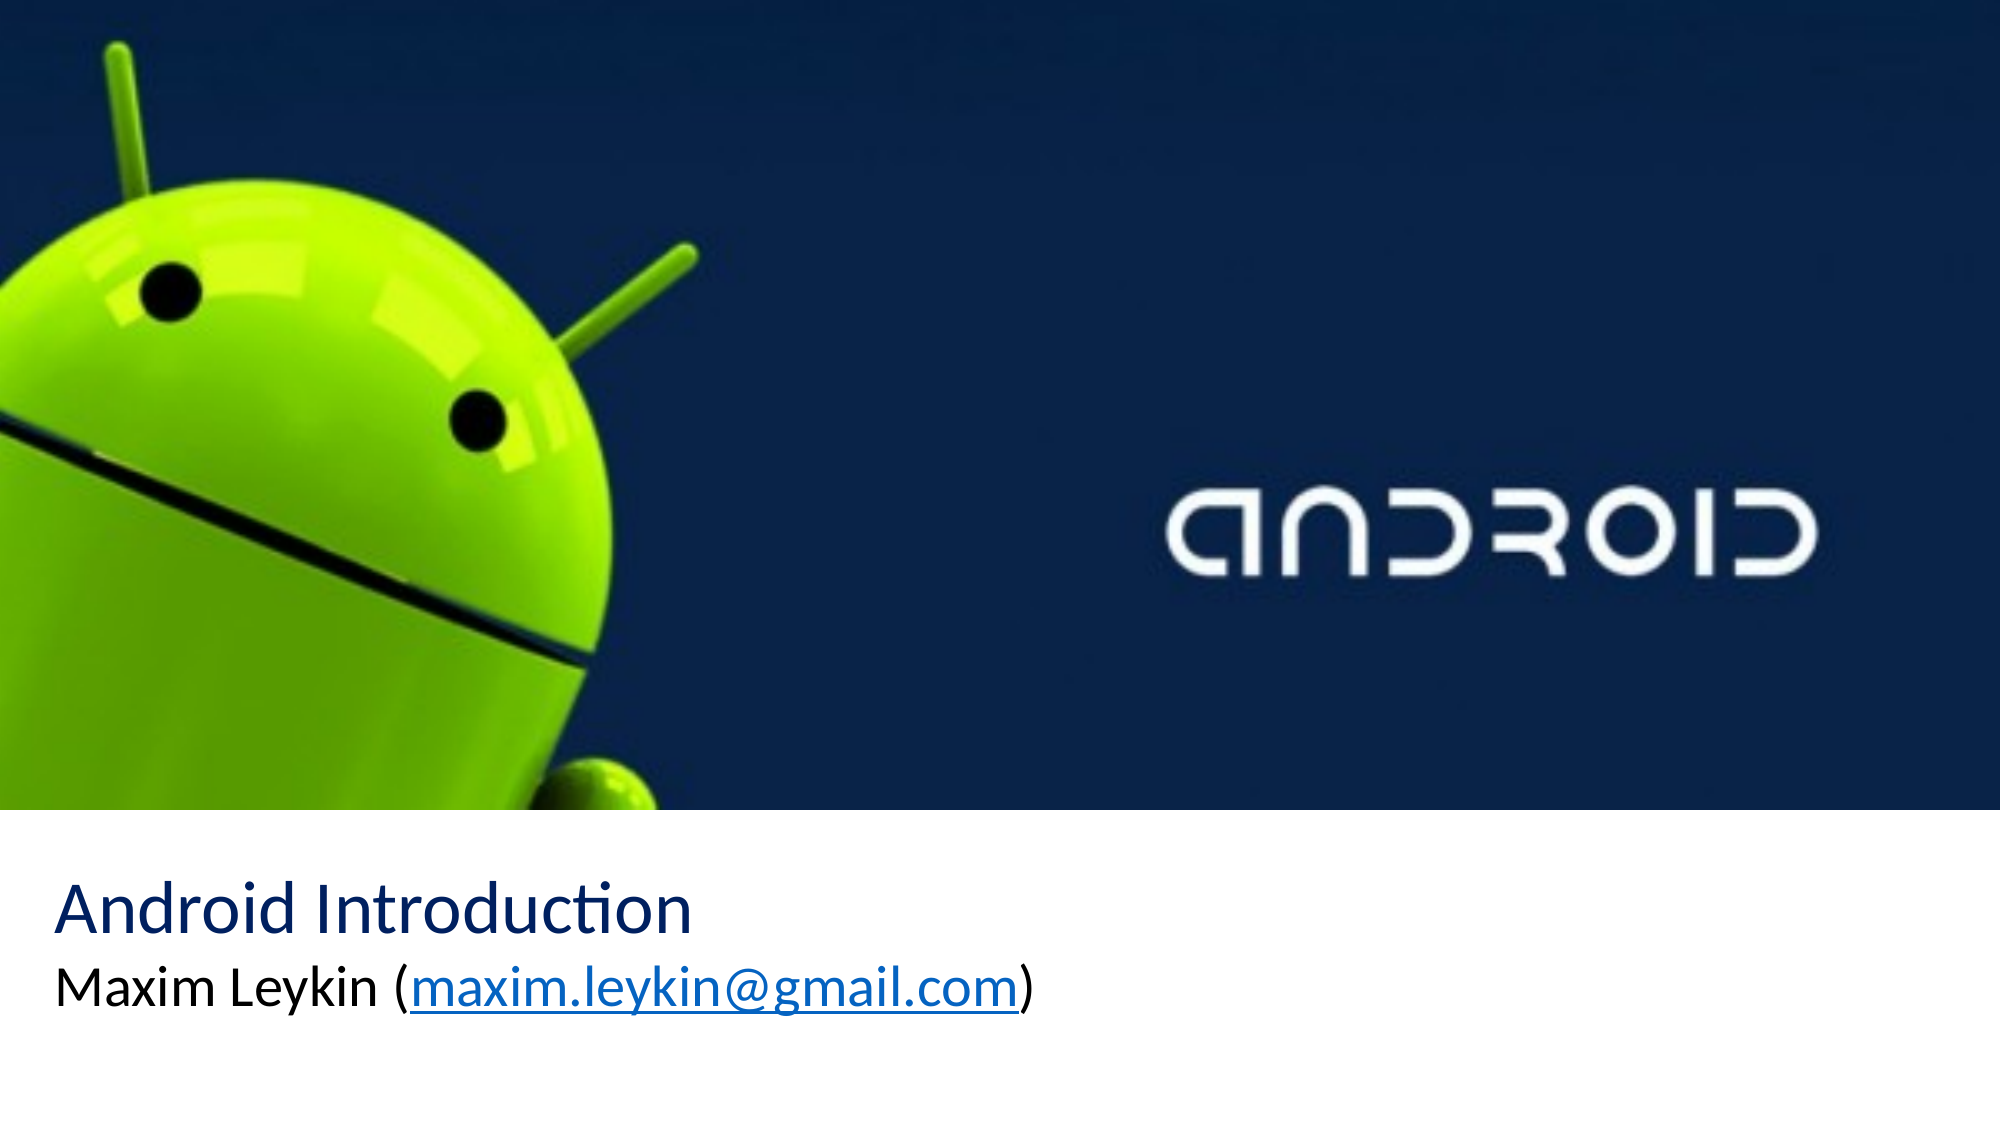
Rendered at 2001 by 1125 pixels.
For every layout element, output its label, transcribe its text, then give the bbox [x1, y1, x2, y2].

text_box Android Introduction Maxim Leykin (maxim.leykin@gmail.com) [39, 851, 1242, 1026]
picture [0, 0, 2000, 810]
